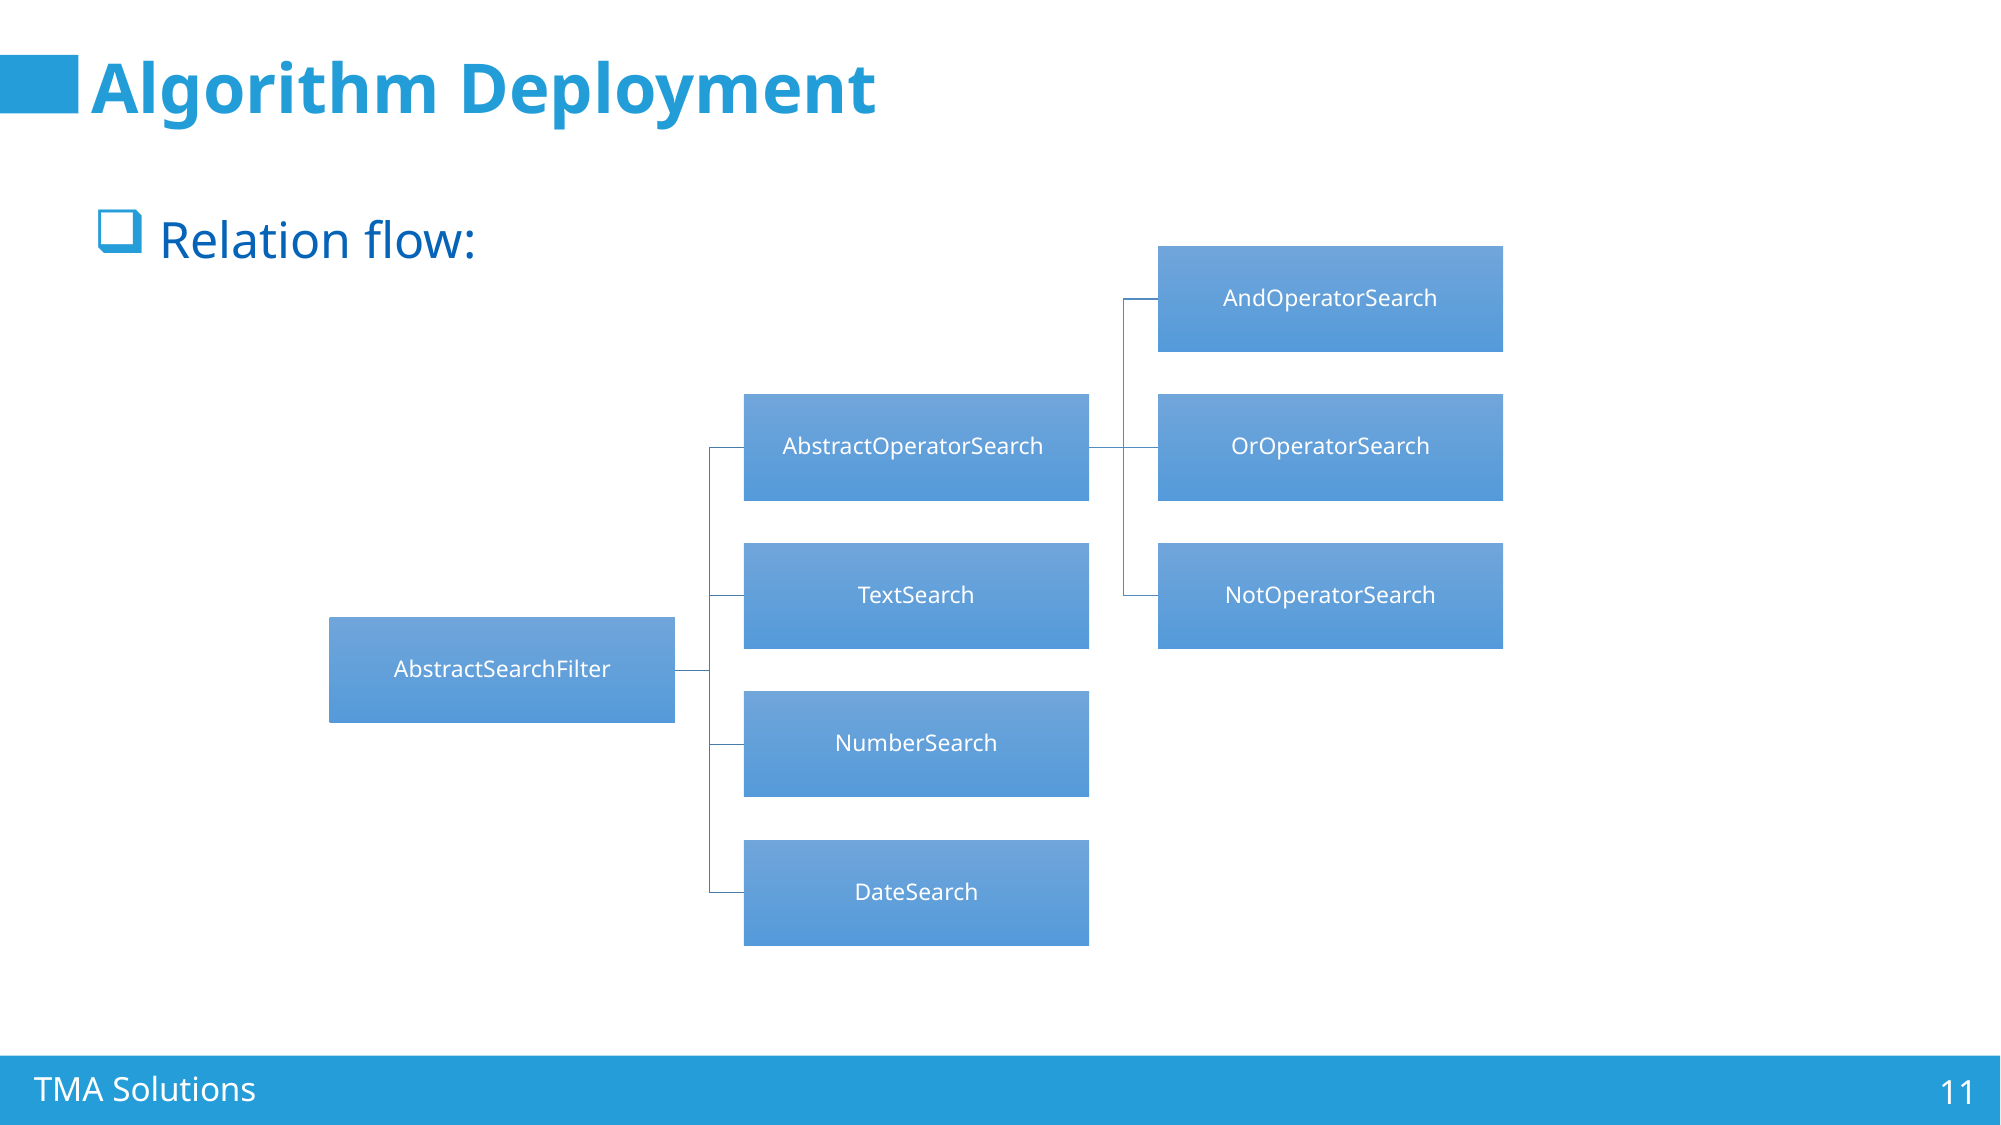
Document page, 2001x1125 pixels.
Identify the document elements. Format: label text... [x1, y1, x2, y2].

list Relation flow: [78, 171, 558, 281]
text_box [273, 246, 1560, 946]
title Algorithm Deployment [76, 46, 1999, 119]
